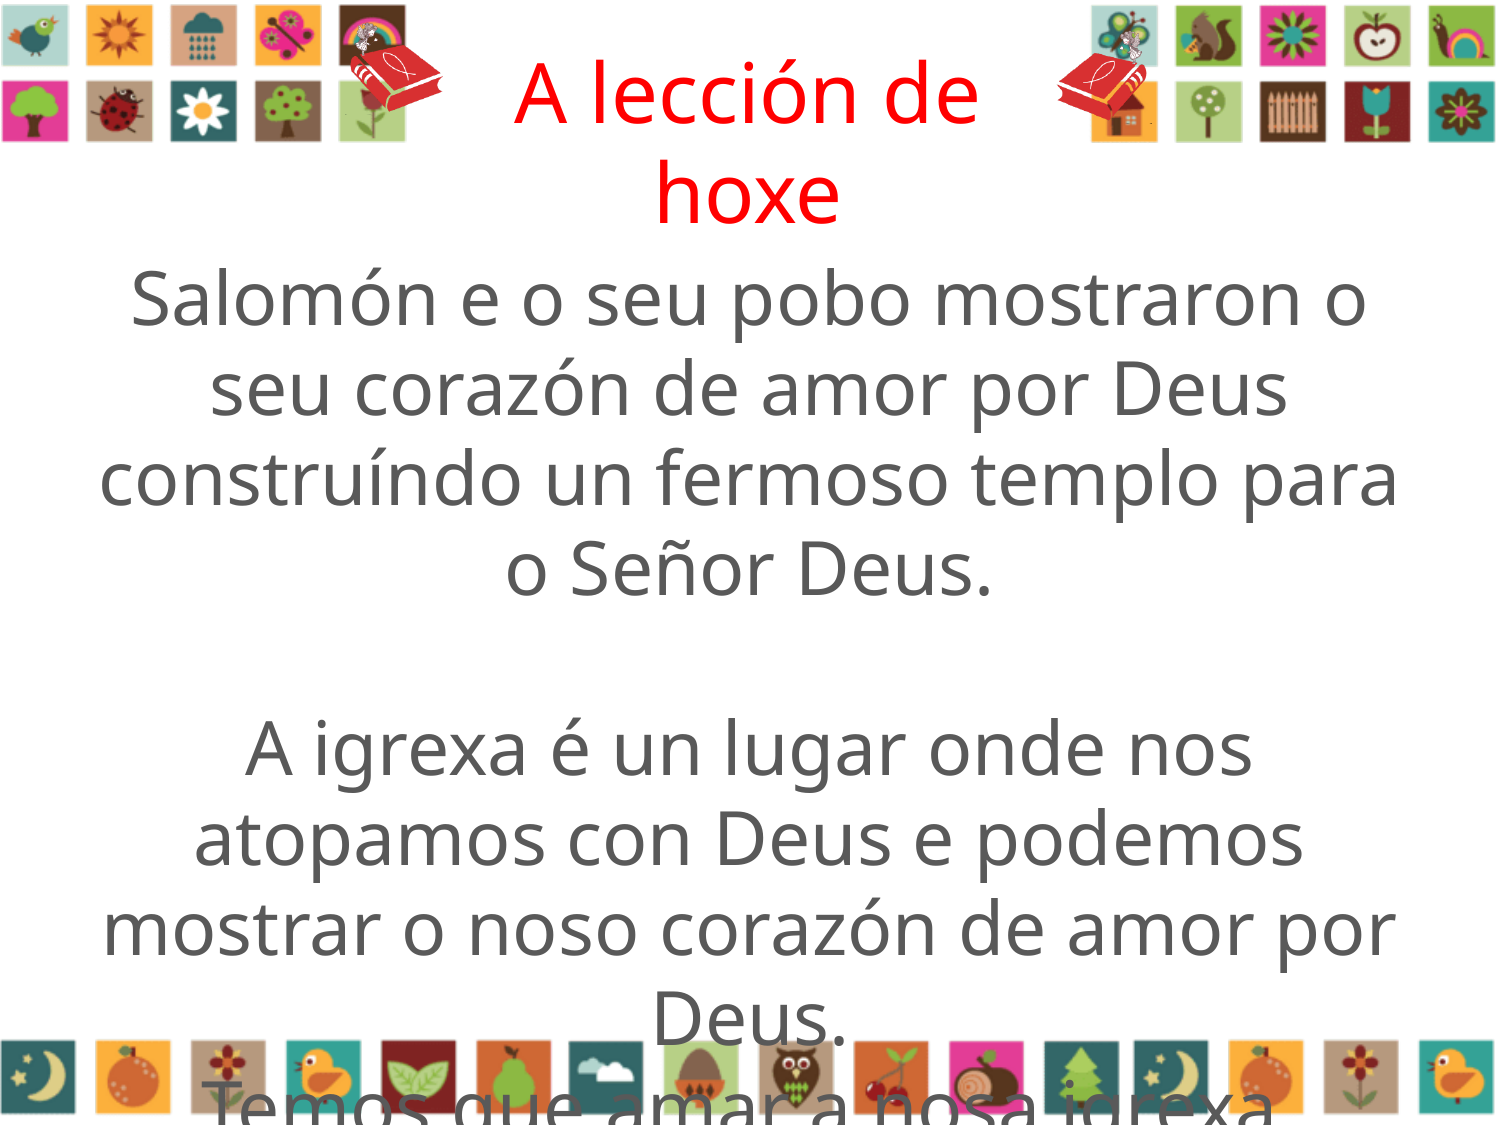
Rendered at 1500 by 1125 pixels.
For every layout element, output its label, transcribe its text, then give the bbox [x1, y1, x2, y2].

picture [0, 3, 475, 150]
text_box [0, 1028, 1500, 1118]
text_box A lección de hoxe [415, 33, 1081, 243]
text_box Salomón e o seu pobo mostraron o seu corazón de amor por Deus construíndo un fermoso templo para o Señor Deus. A igrexa é un lugar onde nos atopamos con Deus e podemos mostrar o noso corazón de amor por Deus. Temos que amar a nosa igrexa. [76, 243, 1424, 1027]
picture [1025, 3, 1500, 150]
